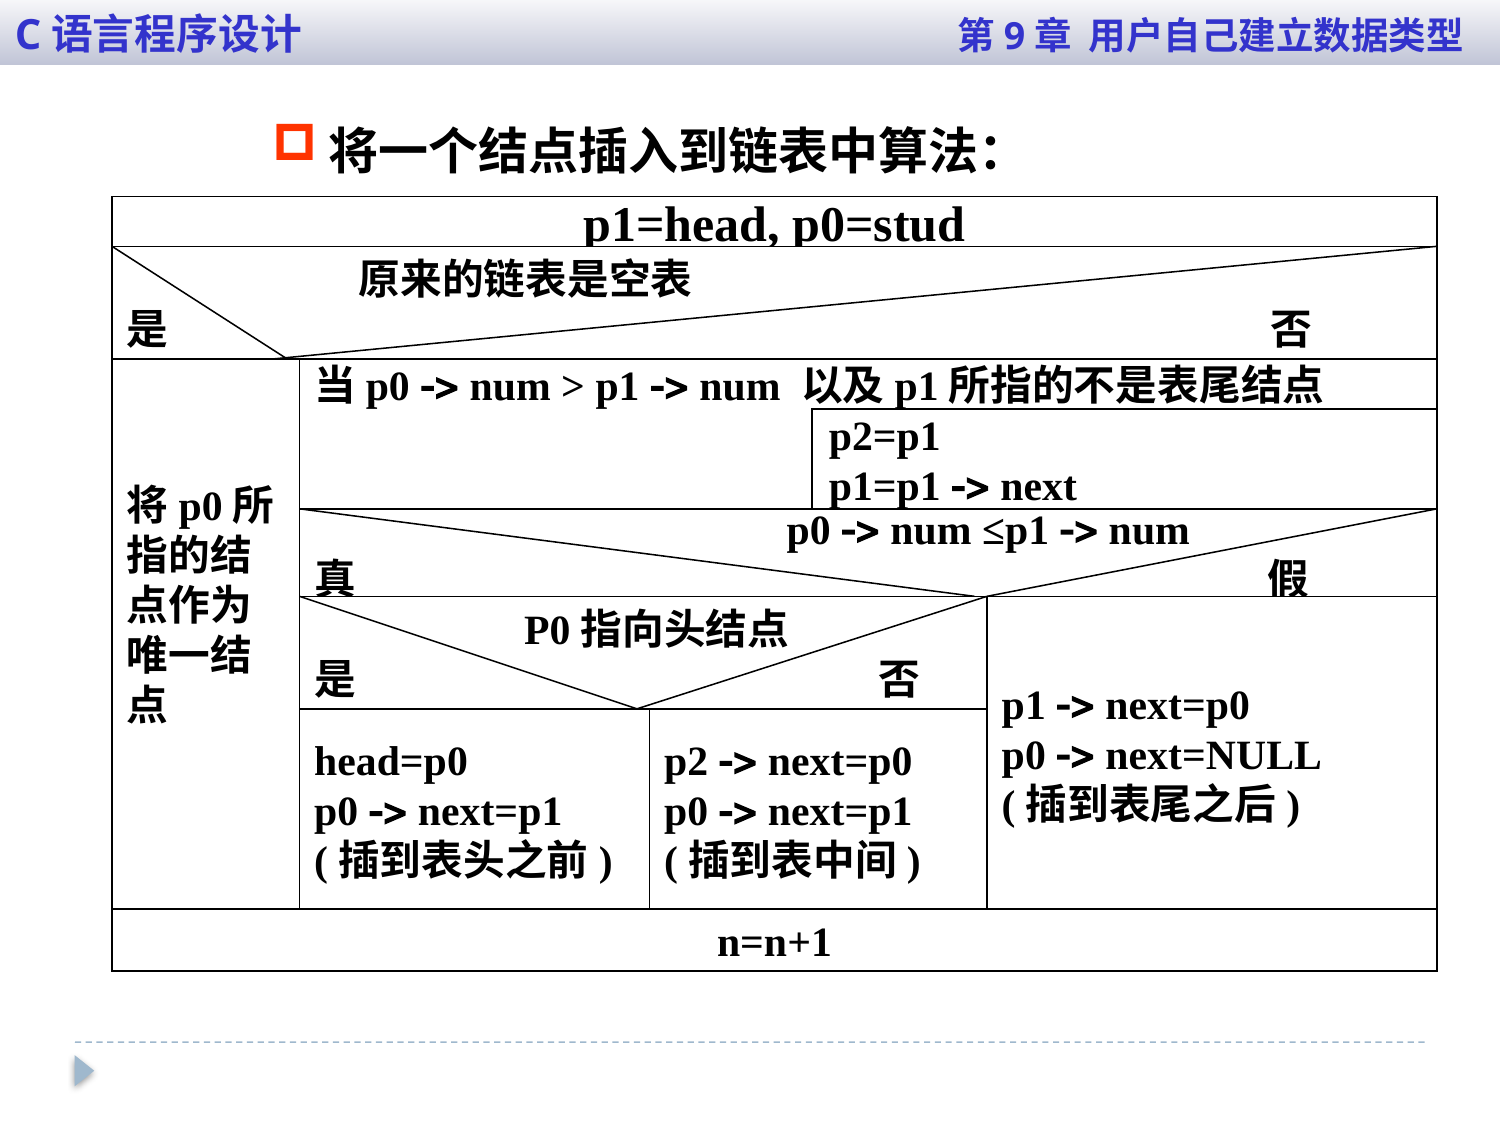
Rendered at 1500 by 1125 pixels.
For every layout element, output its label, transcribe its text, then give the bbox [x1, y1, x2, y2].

text_box 将一个结点插入到链表中算法： [107, 111, 1413, 186]
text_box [111, 196, 1438, 972]
text_box C语言程序设计 第9章 用户自己建立数据类型 [0, 0, 1500, 65]
